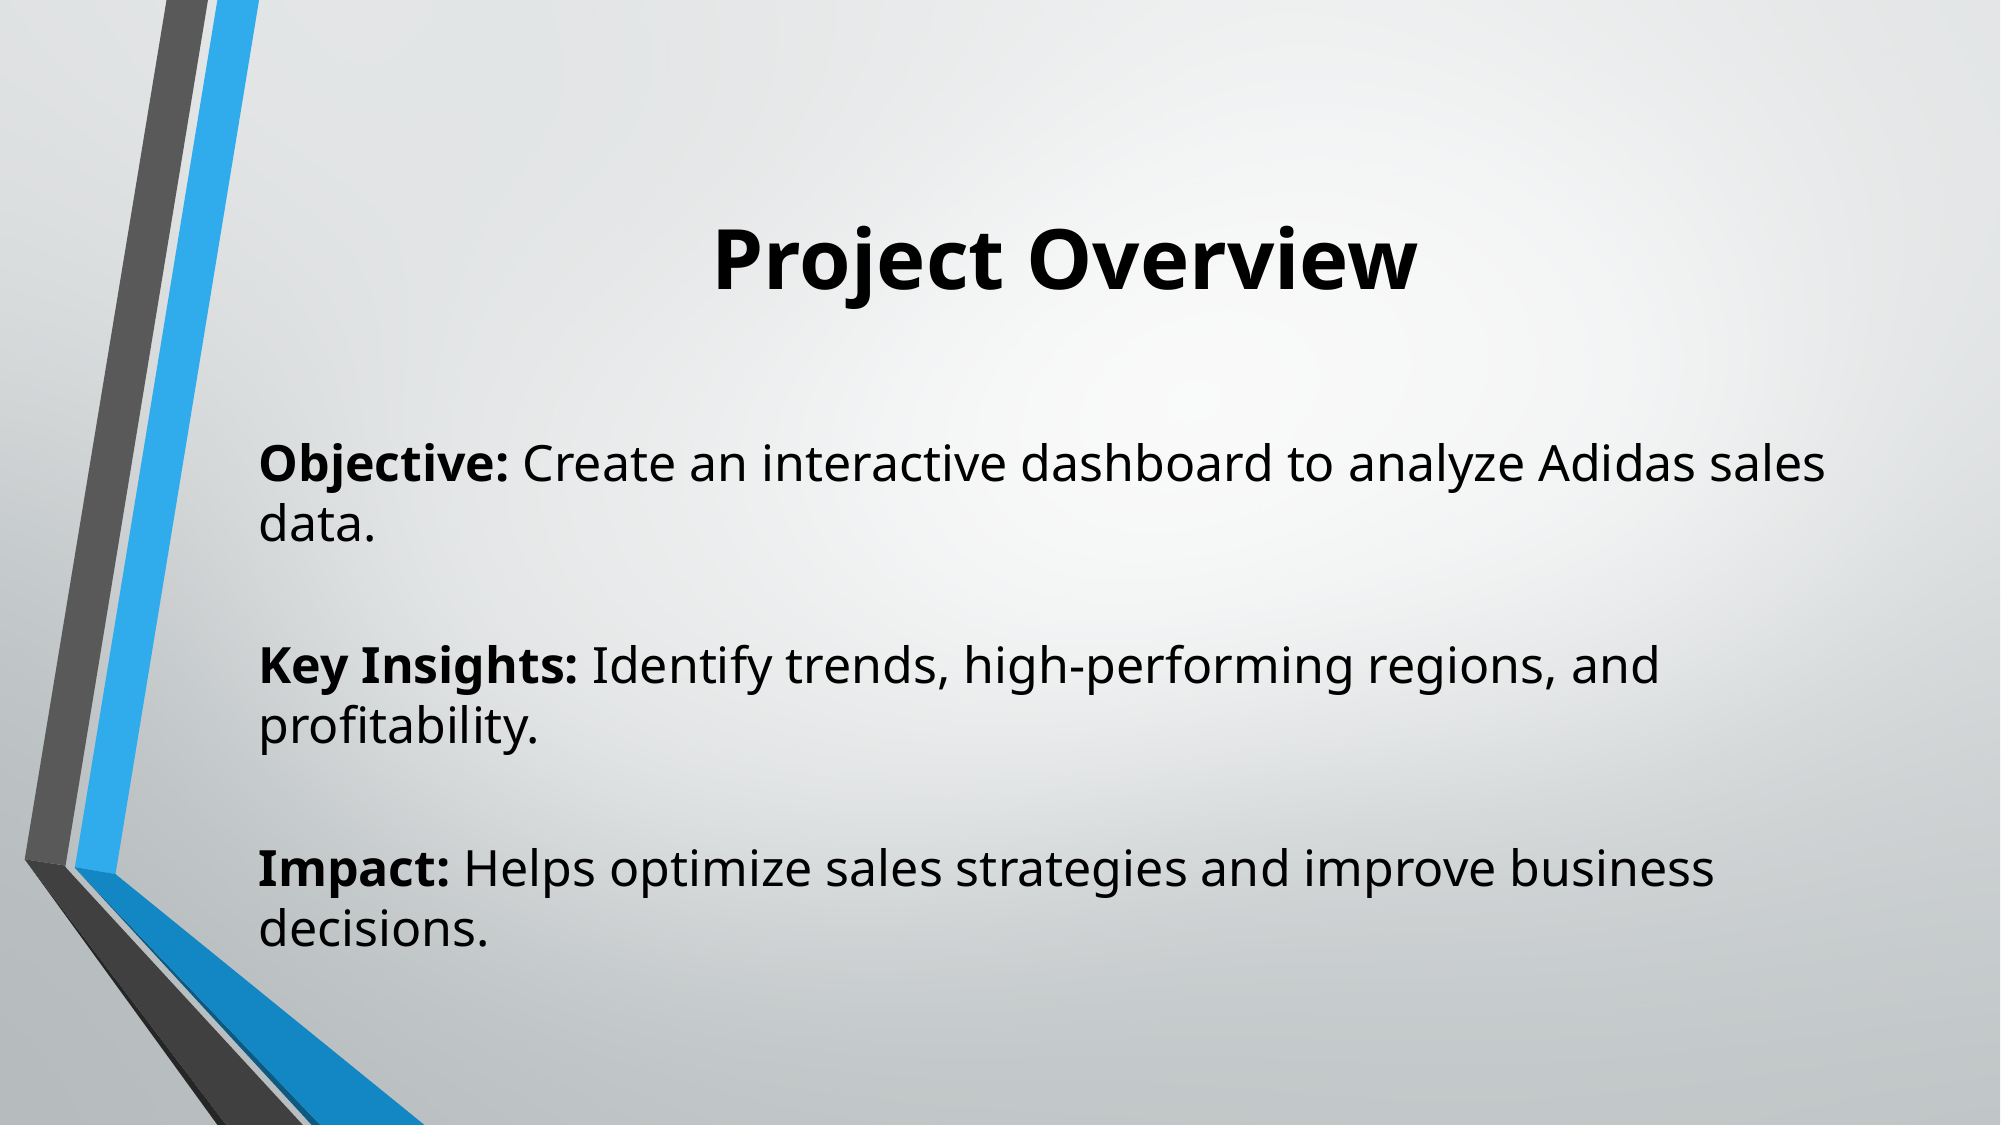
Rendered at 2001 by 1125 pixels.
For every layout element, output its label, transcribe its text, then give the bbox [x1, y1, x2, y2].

title Project Overview [243, 112, 1887, 400]
list Objective: Create an interactive dashboard to analyze Adidas sales data. Key Insights: Identify trends, high-performing regions, and profitability. Impact: Helps optimize sales strategies and improve business decisions. [243, 437, 1887, 950]
